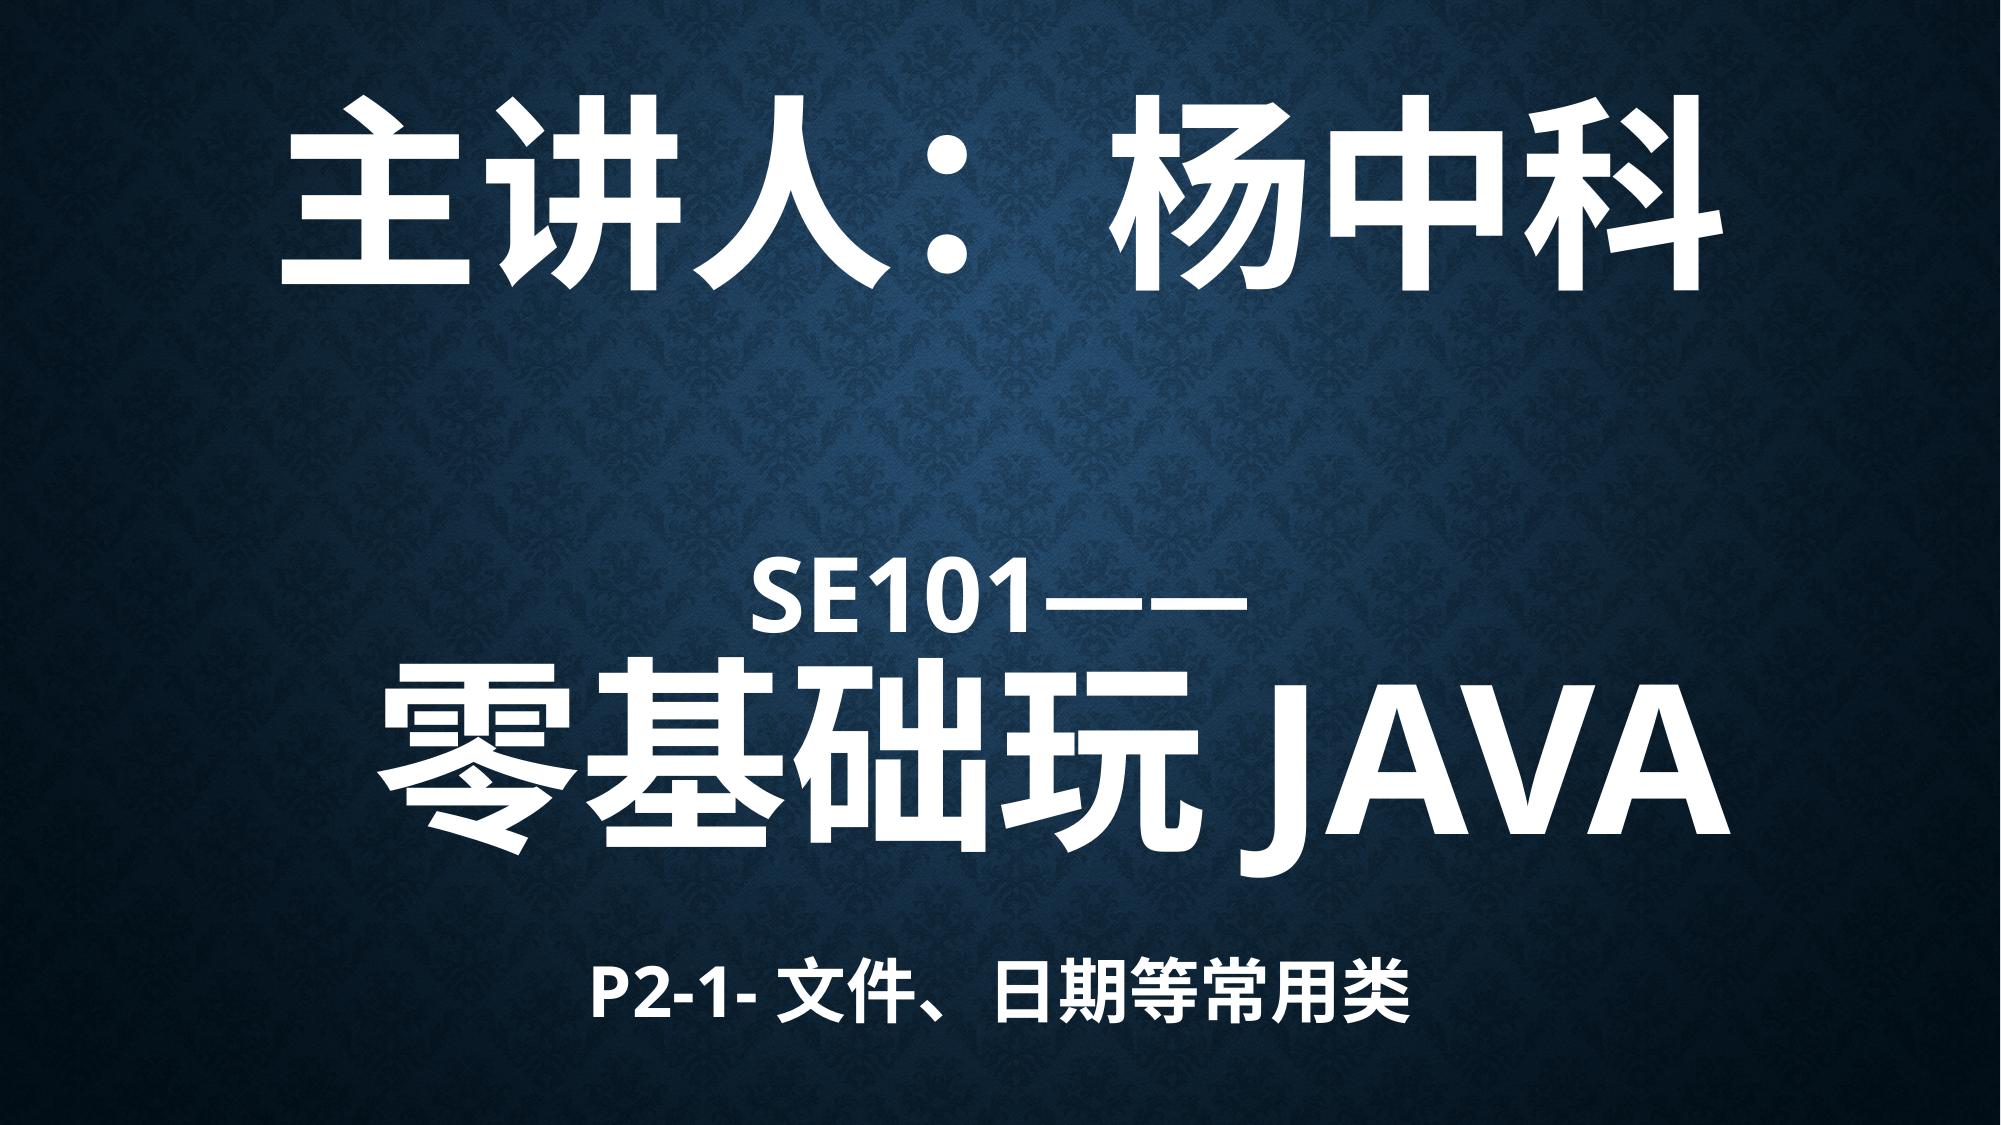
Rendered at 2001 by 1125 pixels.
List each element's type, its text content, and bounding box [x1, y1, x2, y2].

title 主讲人：杨中科 SE101—— 零基础玩Java P2-1-文件、日期等常用类 [0, 0, 2000, 1125]
